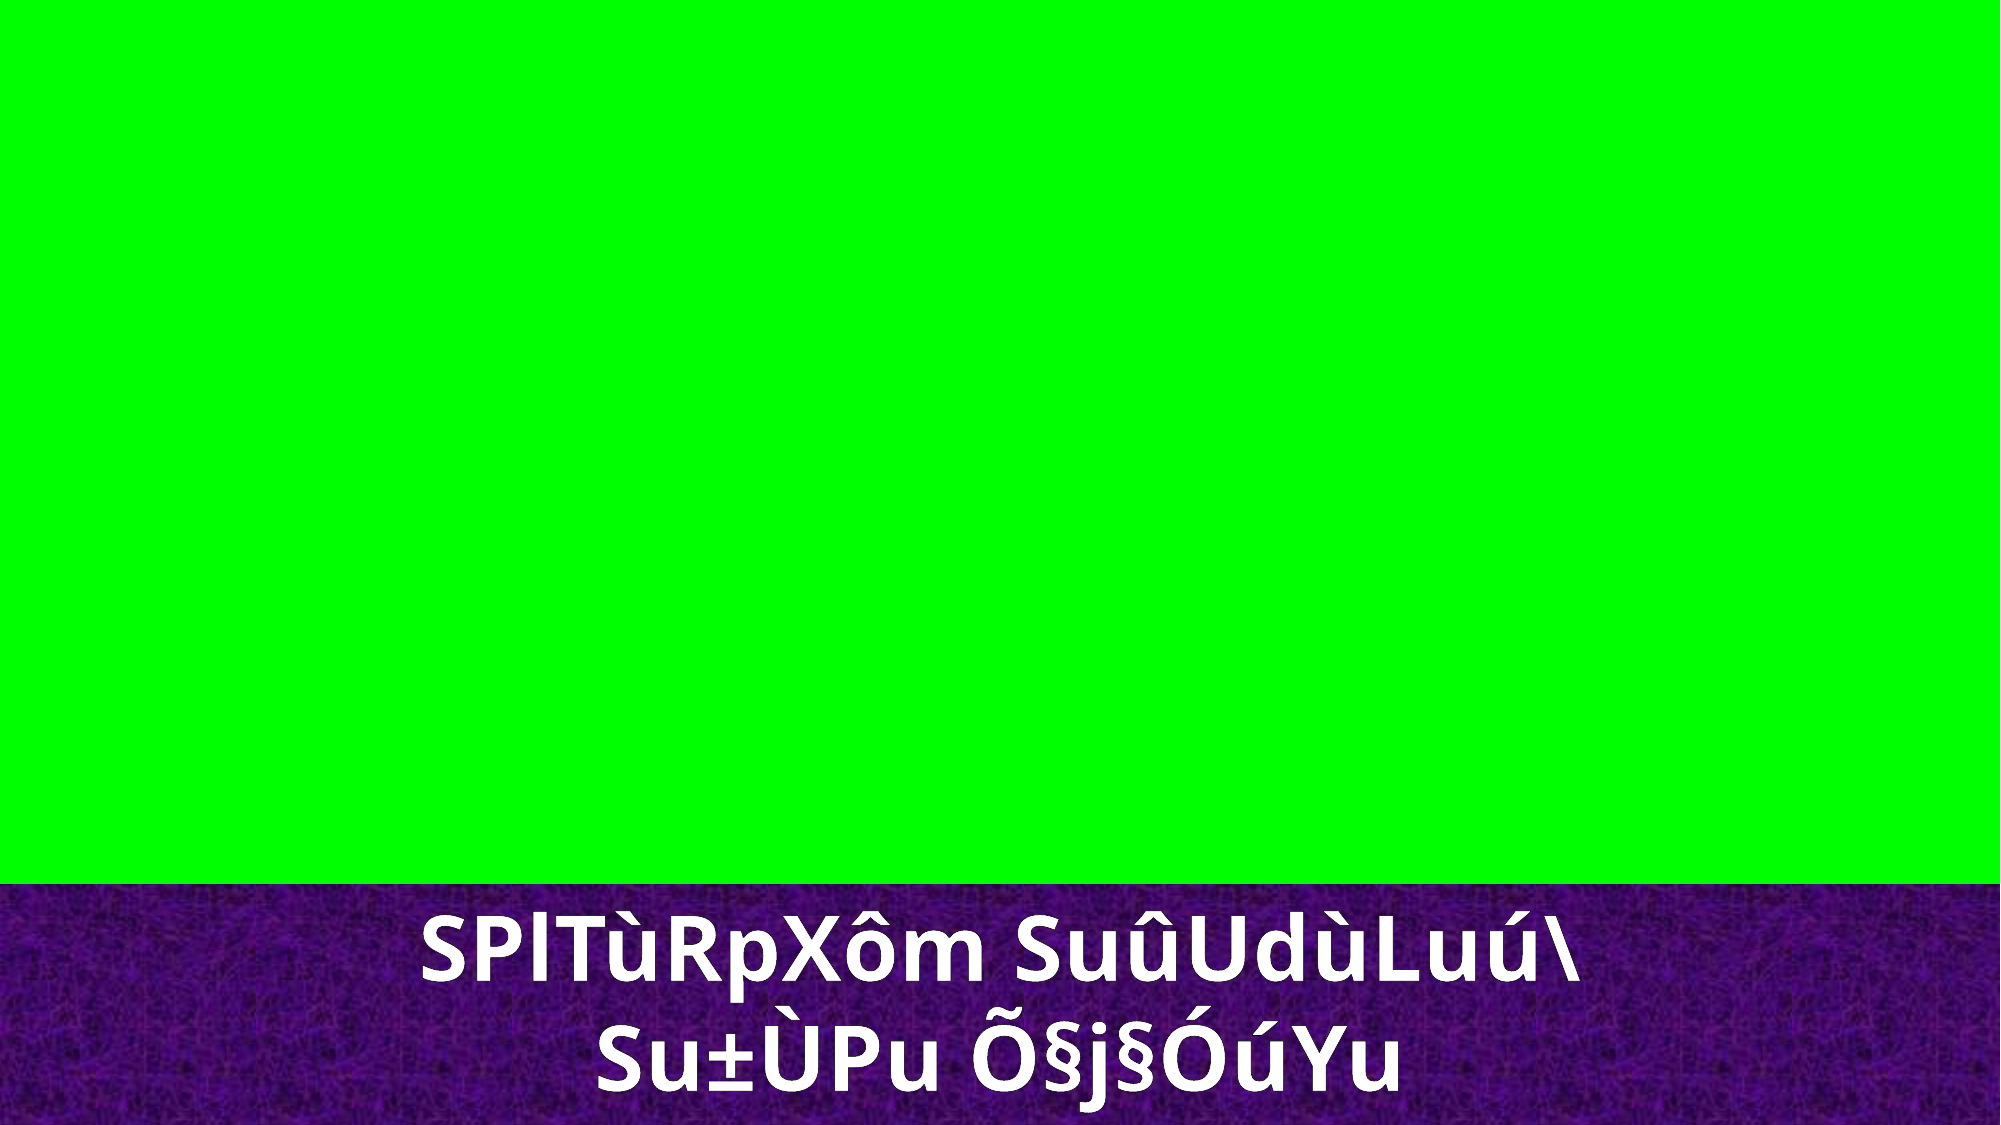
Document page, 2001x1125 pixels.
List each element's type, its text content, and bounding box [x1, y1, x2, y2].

text_box SPlTùRpXôm SuûUdùLuú\ Su±ÙPu Õ§j§ÓúYu [227, 882, 1772, 1117]
text_box [0, 884, 2000, 1125]
